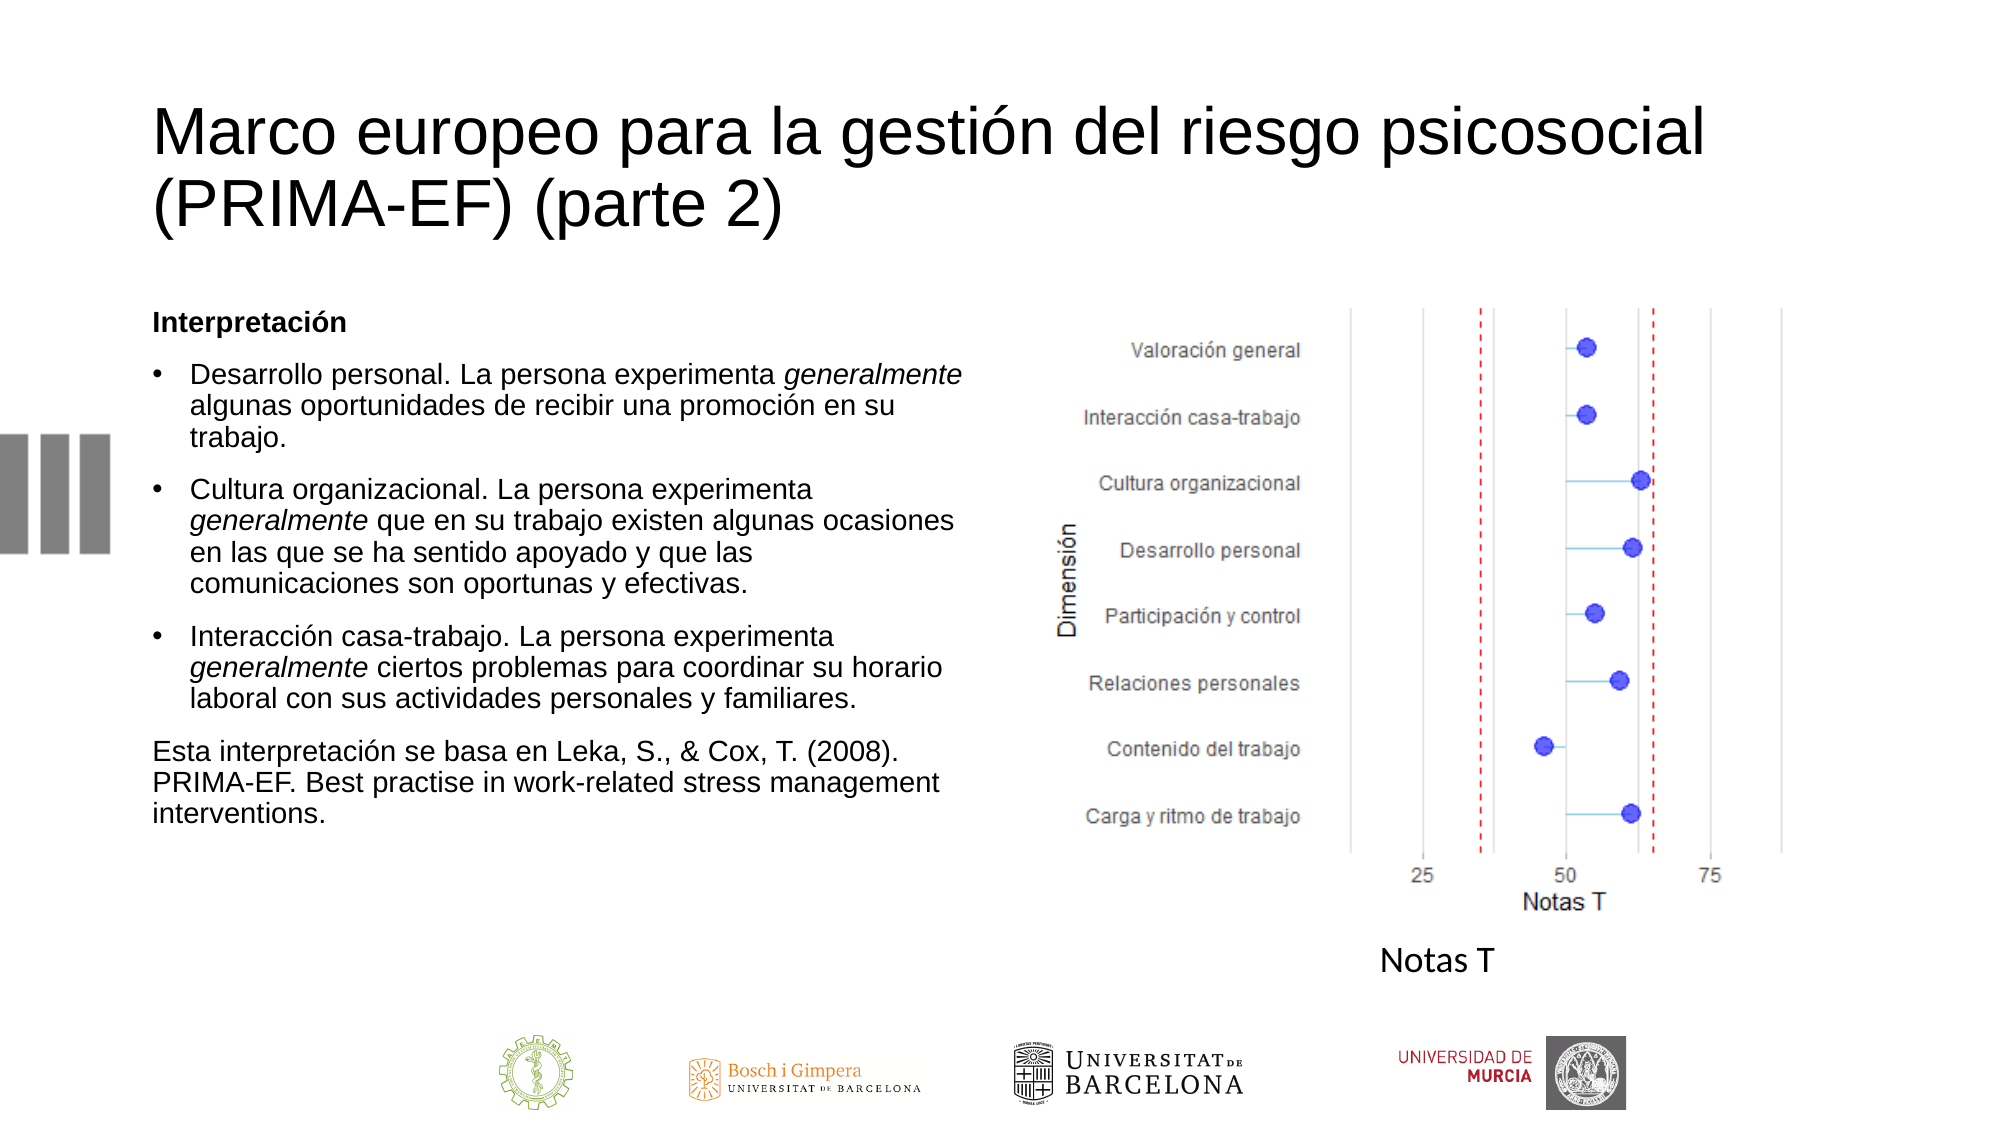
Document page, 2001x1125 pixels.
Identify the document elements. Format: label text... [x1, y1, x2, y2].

picture [1014, 1042, 1243, 1105]
picture [0, 420, 123, 563]
title Marco europeo para la gestión del riesgo psicosocial (PRIMA-EF) (parte 2) [137, 59, 1863, 278]
text_box Notas T [1012, 927, 1863, 1011]
picture [1331, 1036, 1627, 1110]
picture [499, 1035, 573, 1110]
picture [1043, 297, 1832, 928]
picture [684, 1031, 926, 1125]
list Interpretación Desarrollo personal. La persona experimenta generalmente algunas oportunidades de recibir una promoción en su trabajo. Cultura organizacional. La persona experimenta generalmente que en su trabajo existen algunas ocasiones en las que se ha sentido apoyado y que las comunicaciones son oportunas y efectivas. Interacción casa-trabajo. La persona experimenta generalmente ciertos problemas para coordinar su horario laboral con sus actividades personales y familiares. Esta interpretación se basa en Leka, S., & Cox, T. (2008). PRIMA-EF. Best practise in work-related stress management interventions. [137, 299, 988, 1014]
